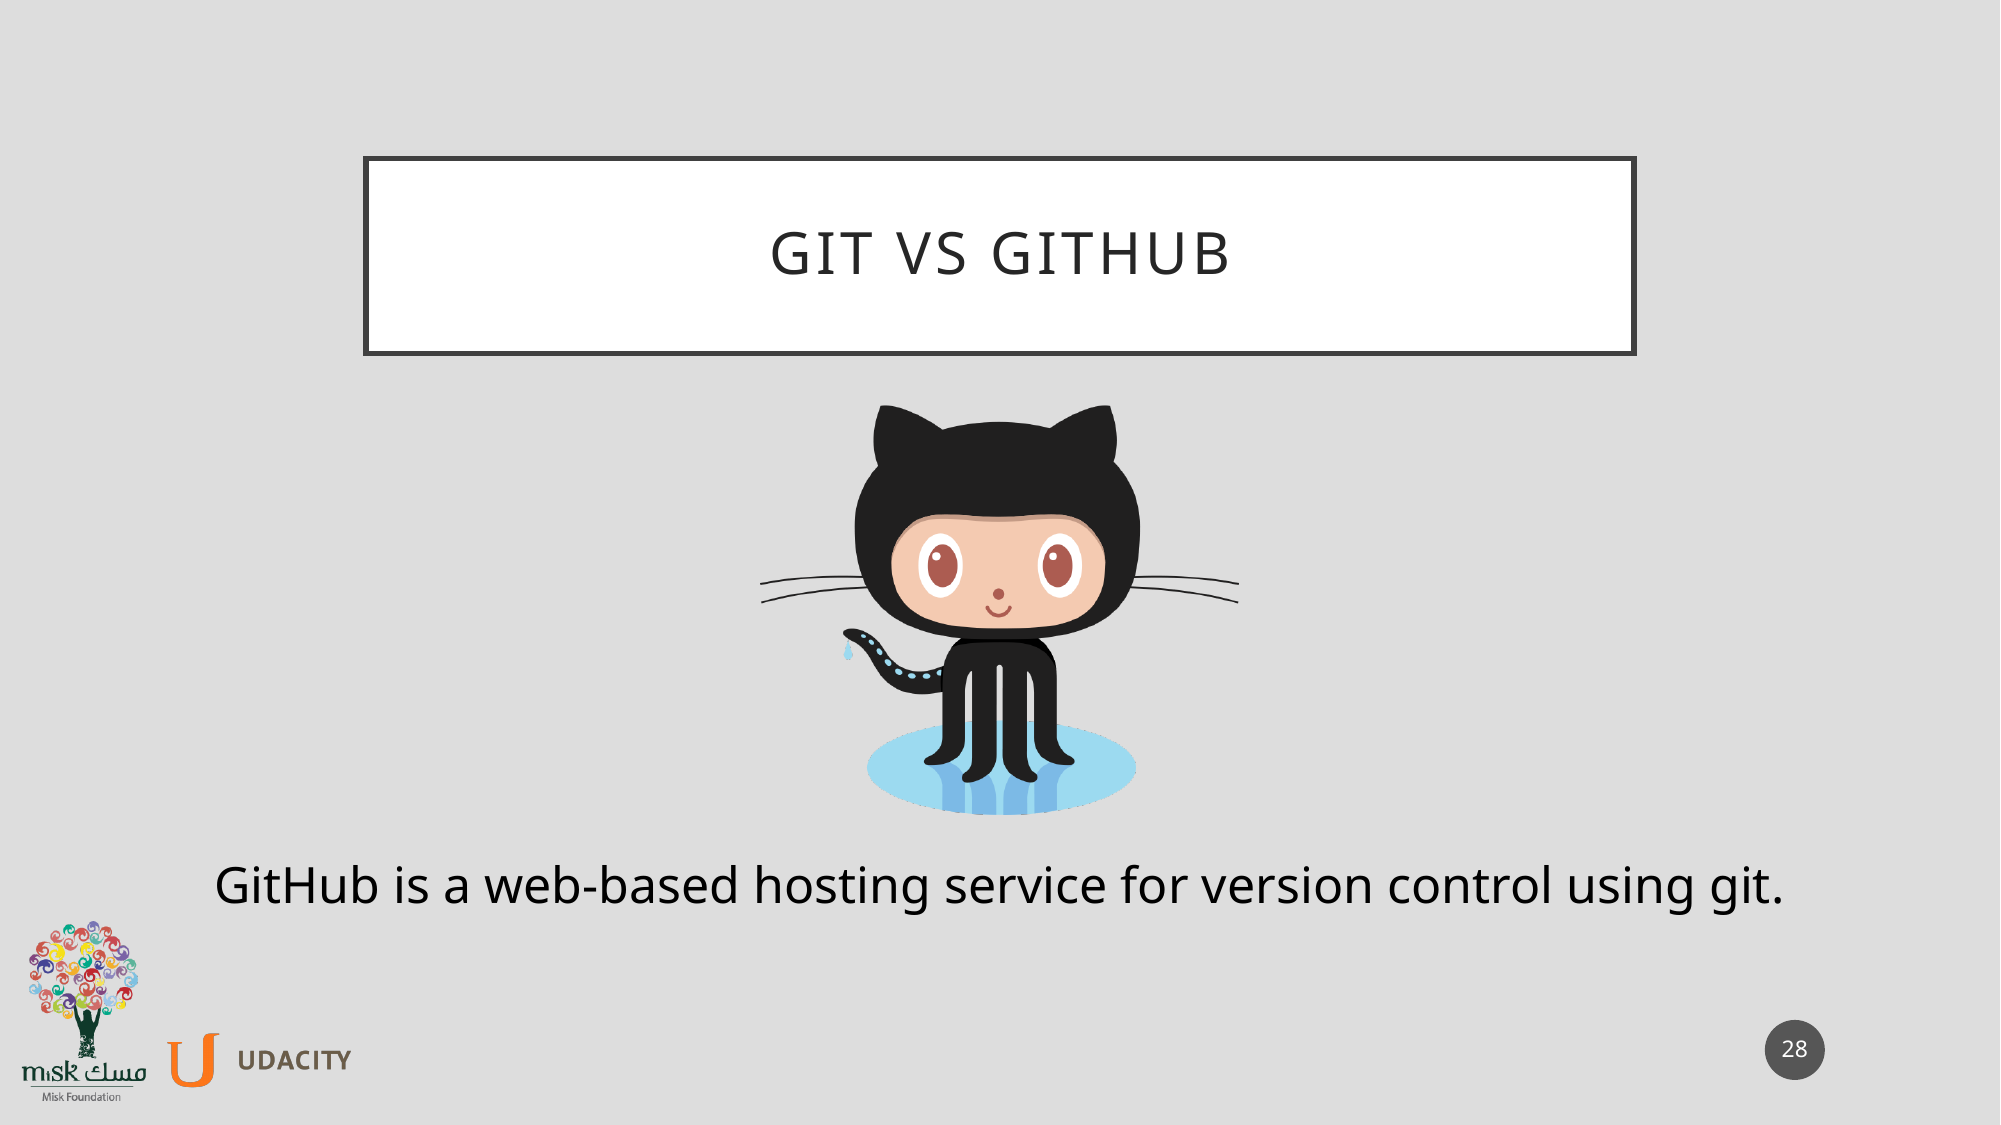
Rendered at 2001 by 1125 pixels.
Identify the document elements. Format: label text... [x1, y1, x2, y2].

title GIT Vs GitHub [363, 156, 1637, 356]
picture [21, 921, 369, 1106]
picture [744, 397, 1256, 823]
slide_number 28 [1764, 1019, 1825, 1080]
text_box [500, 337, 1500, 398]
text_box GitHub is a web-based hosting service for version control using git. [199, 845, 1801, 921]
